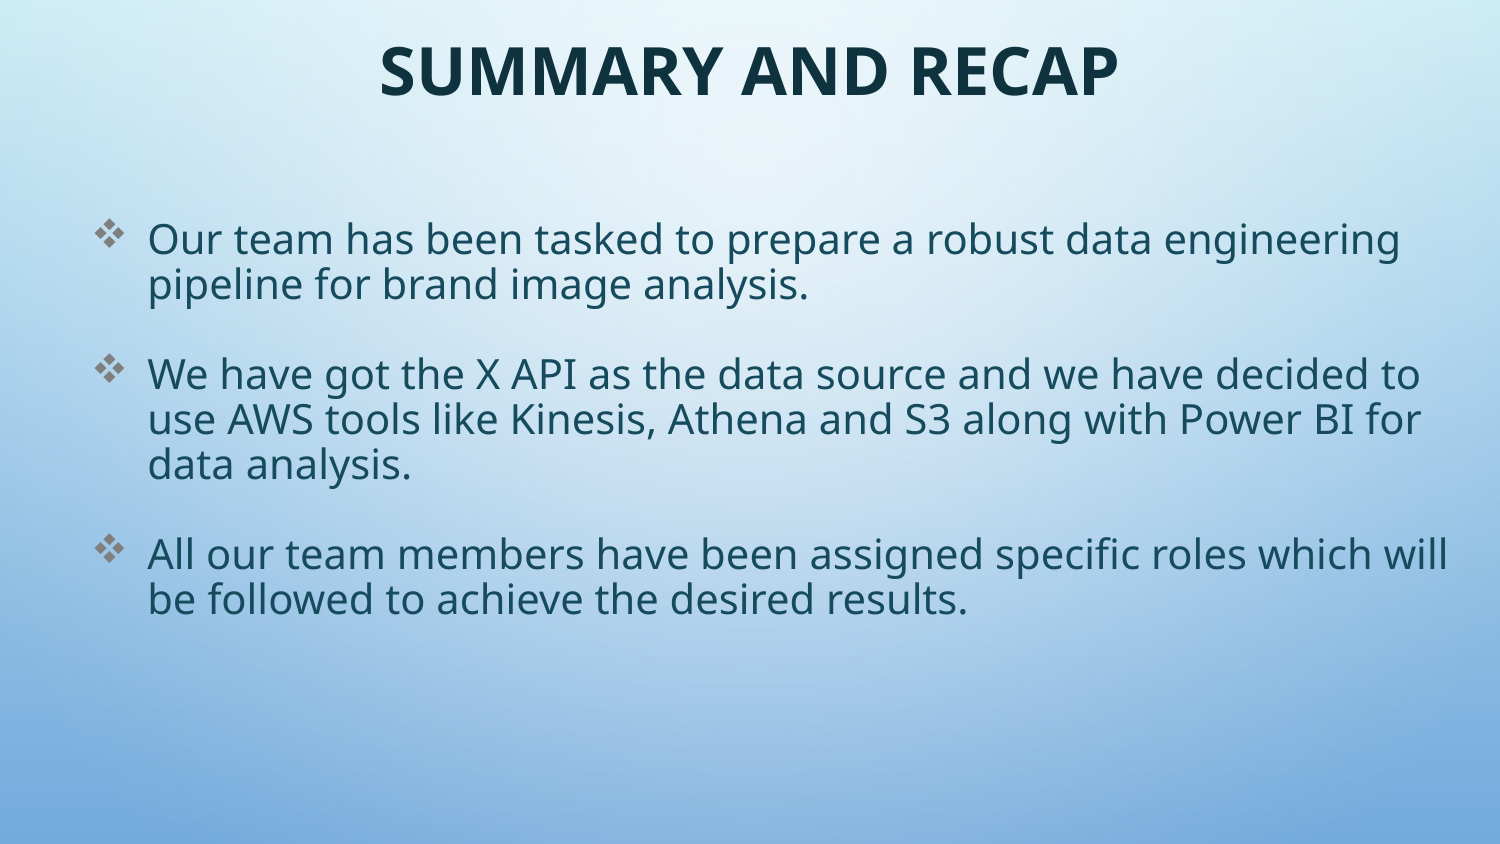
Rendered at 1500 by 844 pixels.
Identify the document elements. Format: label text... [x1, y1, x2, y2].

title SUMMARY AND RECAP [63, 32, 1437, 114]
text_box Our team has been tasked to prepare a robust data engineering pipeline for brand image analysis. We have got the X API as the data source and we have decided to use AWS tools like Kinesis, Athena and S3 along with Power BI for data analysis. All our team members have been assigned specific roles which will be followed to achieve the desired results. [91, 137, 1464, 794]
